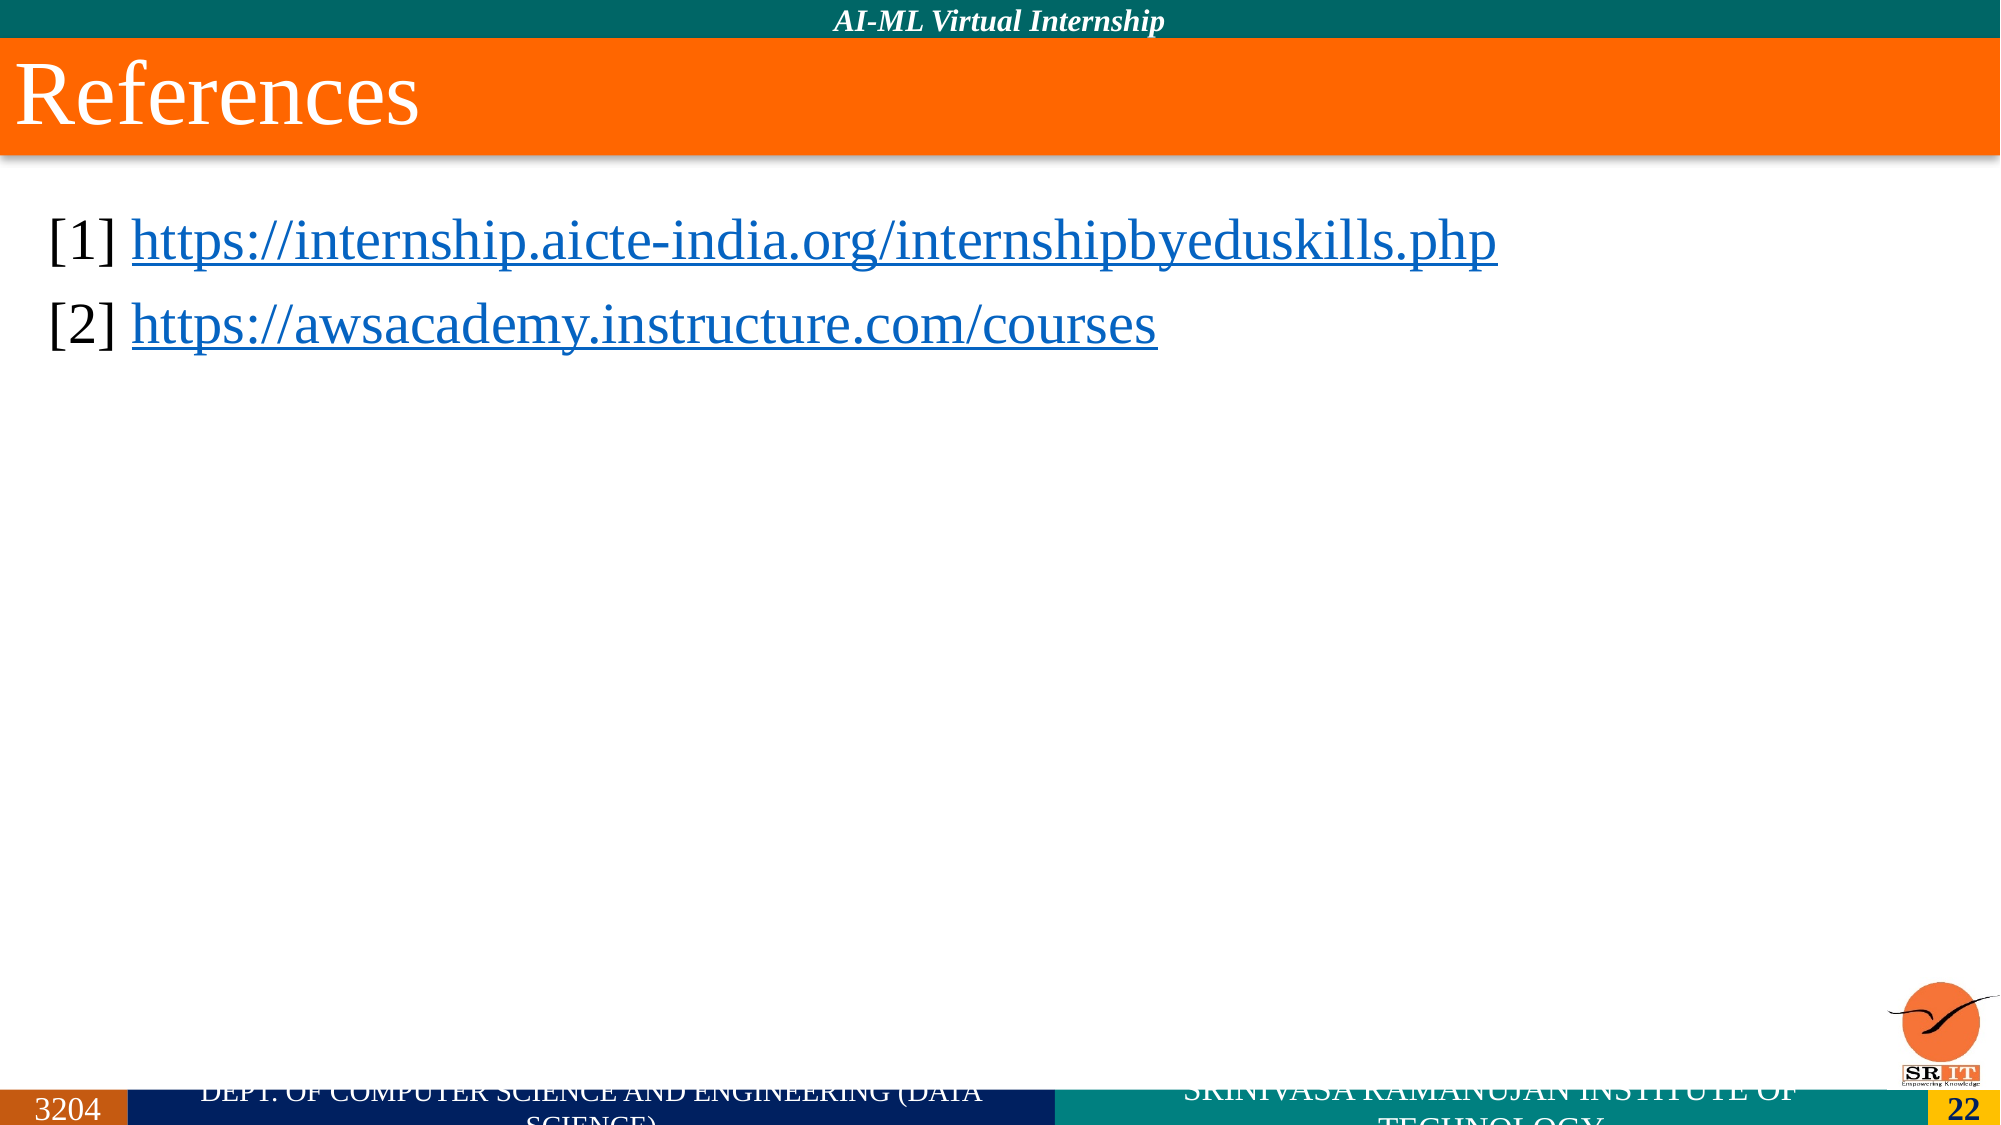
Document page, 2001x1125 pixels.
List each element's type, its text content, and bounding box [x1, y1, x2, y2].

picture [1887, 977, 2000, 1090]
list [1] https://internship.aicte-india.org/internshipbyeduskills.php [2] https://awsacademy.instructure.com/courses [33, 201, 1967, 1087]
title References [0, 38, 2000, 156]
